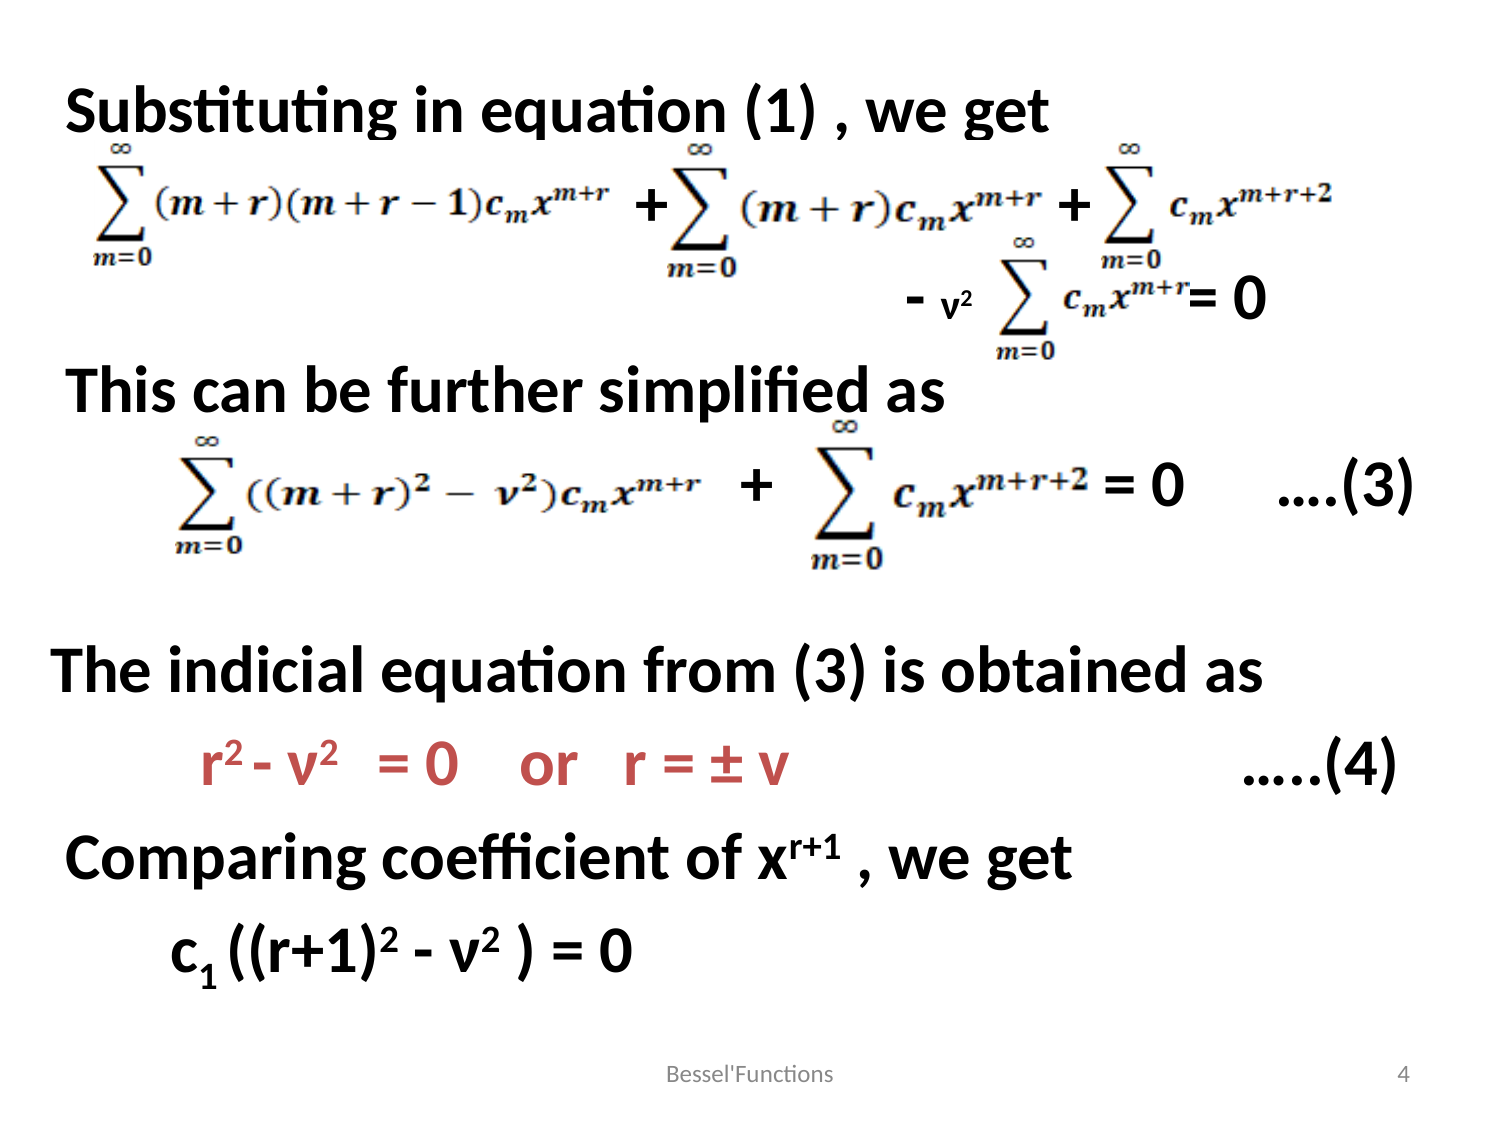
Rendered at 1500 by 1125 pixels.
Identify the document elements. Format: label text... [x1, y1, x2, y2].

picture [667, 140, 1337, 364]
picture [93, 140, 612, 270]
picture [811, 416, 1094, 575]
footer Bessel'Functions [512, 1042, 988, 1103]
picture [175, 433, 704, 558]
list Substituting in equation (1) , we get + + - ν2 = 0 This can be further simplified as + = 0 ….(3) The indicial equation from (3) is obtained as r2 - ν2 = 0 or r = ± v …..(4) Comparing coefficient of xr+1 , we get c1 ((r+1)2 - ν2 ) = 0 [35, 58, 1454, 1067]
slide_number 4 [1074, 1042, 1425, 1103]
